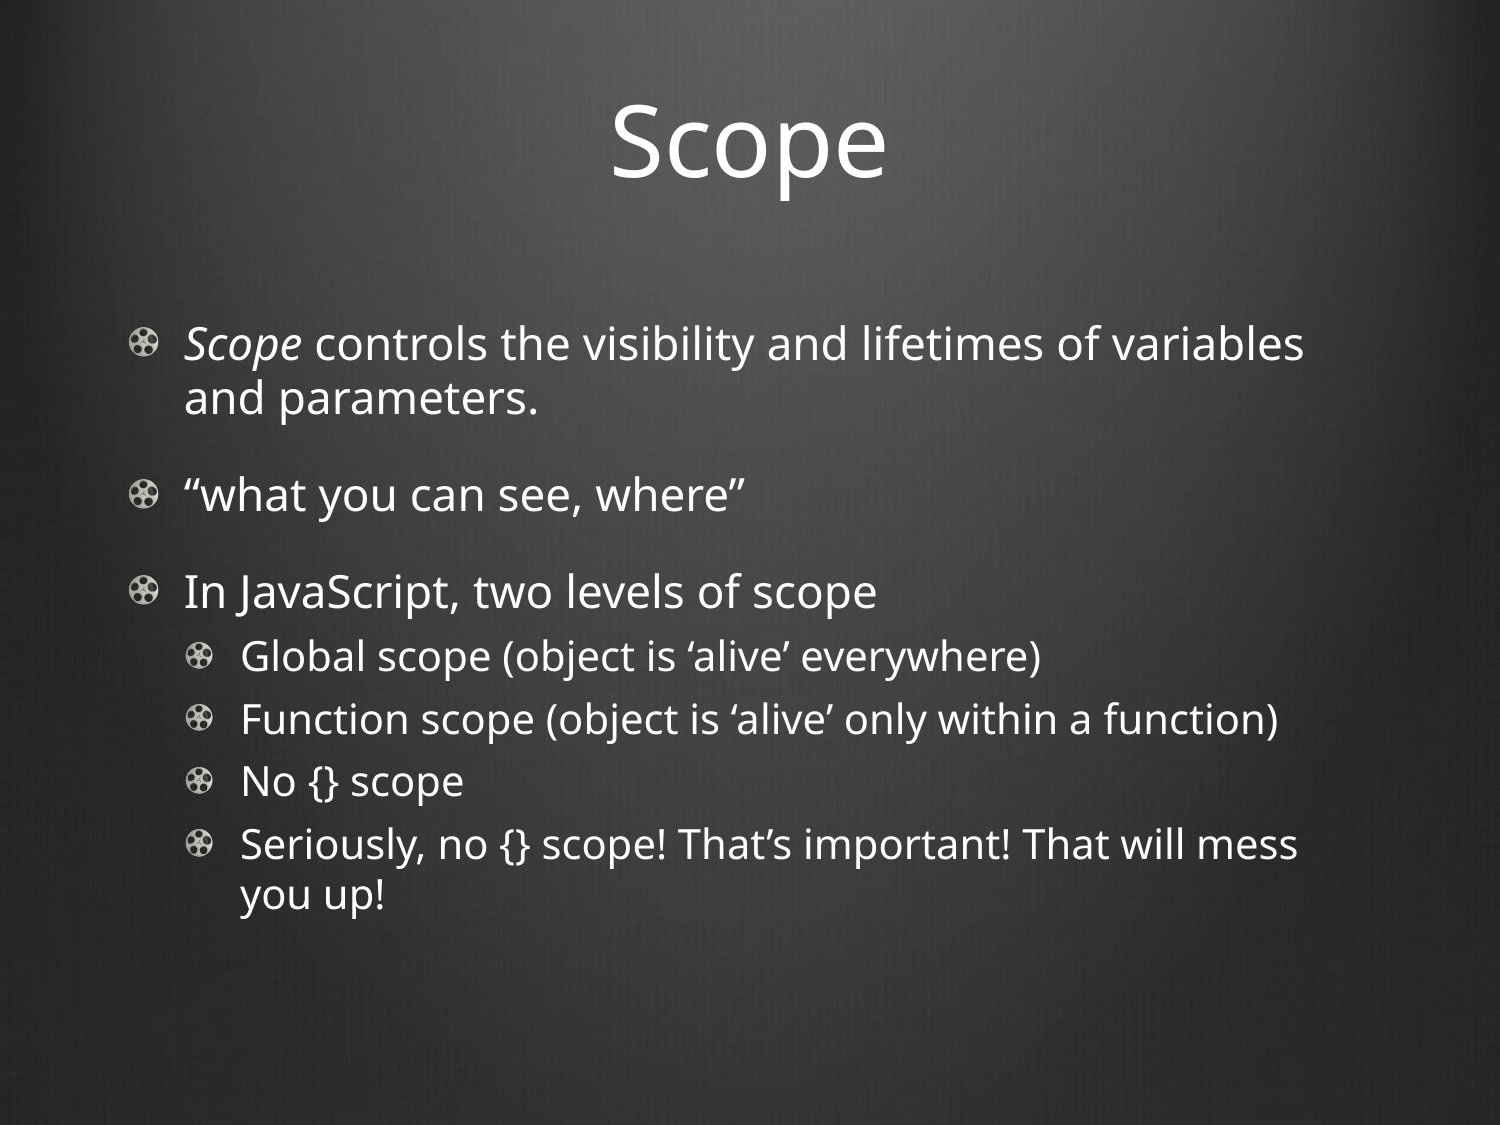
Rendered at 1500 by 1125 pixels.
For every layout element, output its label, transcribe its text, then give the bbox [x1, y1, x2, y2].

picture [184, 640, 214, 670]
title Scope [112, 19, 1388, 255]
list Scope controls the visibility and lifetimes of variables and parameters. “what you can see, where” In JavaScript, two levels of scope Global scope (object is ‘alive’ everywhere) Function scope (object is ‘alive’ only within a function) No {} scope Seriously, no {} scope! That’s important! That will mess you up! [112, 306, 1388, 1005]
picture [127, 477, 160, 510]
picture [184, 702, 214, 732]
picture [184, 765, 214, 795]
picture [127, 573, 160, 606]
picture [184, 827, 214, 858]
picture [127, 325, 160, 358]
